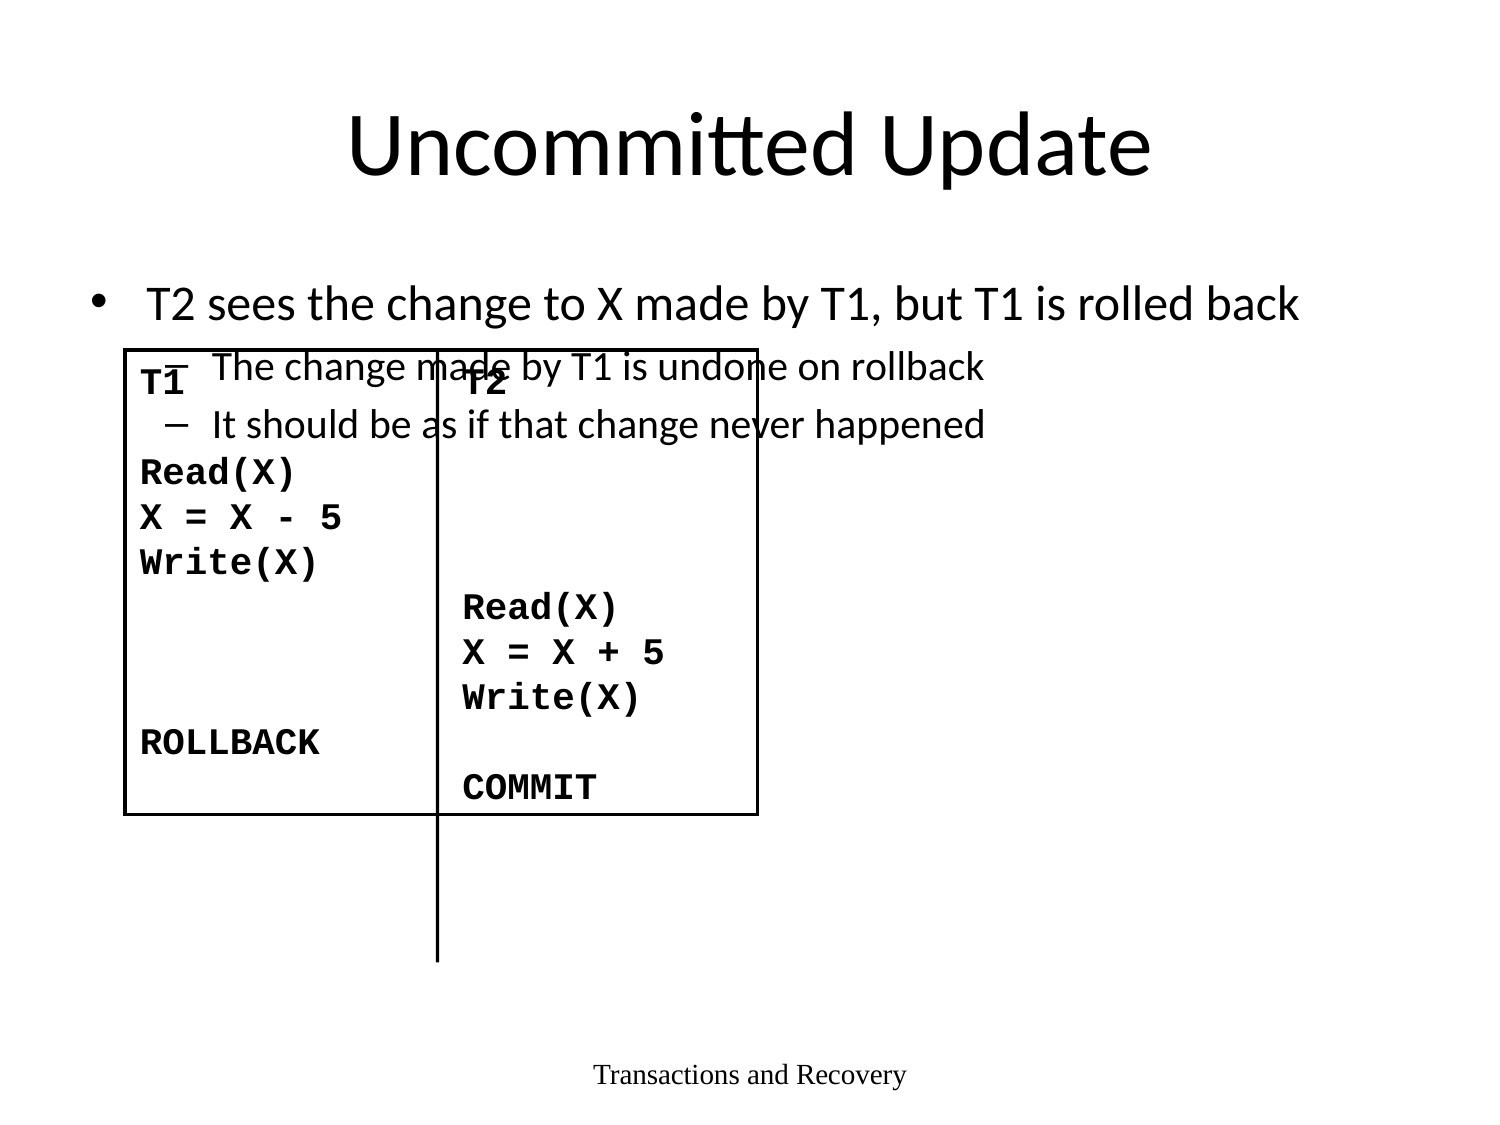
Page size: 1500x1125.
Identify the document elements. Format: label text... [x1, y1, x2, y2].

text_box T1 T2 Read(X) X = X - 5 Write(X) Read(X) X = X + 5 Write(X) ROLLBACK COMMIT [438, 349, 758, 815]
title Uncommitted Update [75, 45, 1425, 233]
list T2 sees the change to X made by T1, but T1 is rolled back The change made by T1 is undone on rollback It should be as if that change never happened [75, 262, 1425, 1005]
footer Transactions and Recovery [512, 1042, 988, 1103]
text_box T1 T2 Read(X) X = X - 5 Write(X) Read(X) X = X + 5 Write(X) ROLLBACK COMMIT [124, 349, 437, 815]
